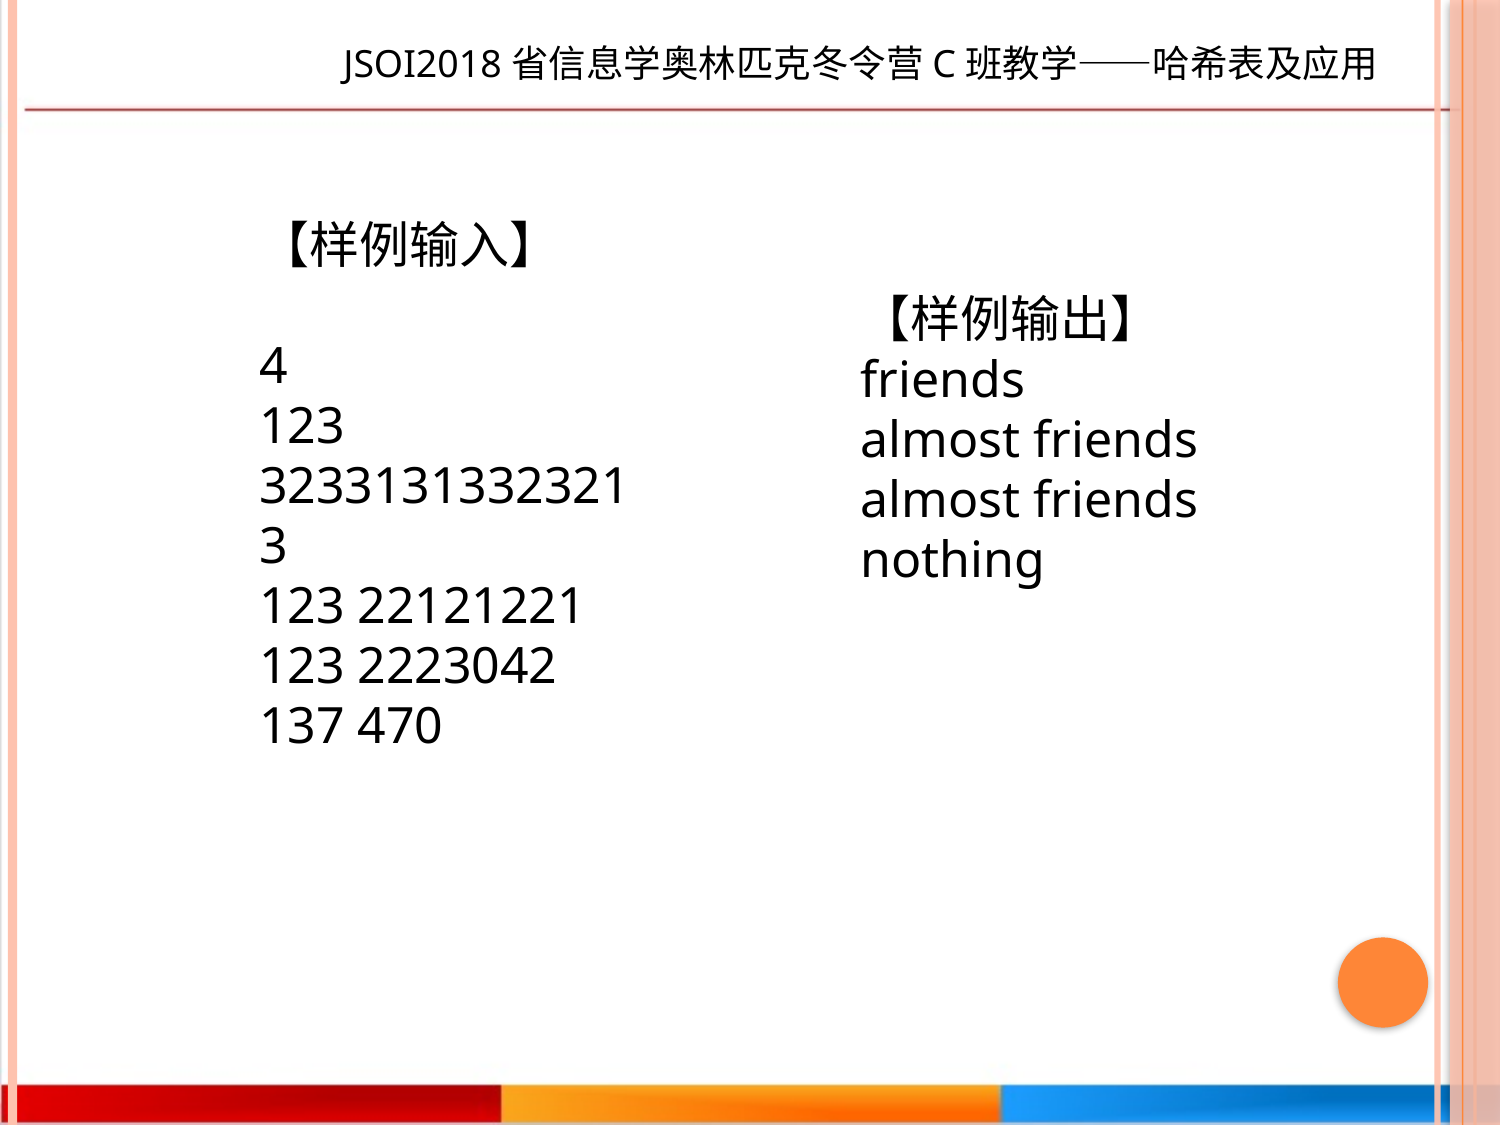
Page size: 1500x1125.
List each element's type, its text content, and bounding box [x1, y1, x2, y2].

picture [1441, 0, 1449, 1125]
picture [18, 0, 1434, 1125]
text_box 【样例输出】 friends almost friends almost friends nothing [845, 280, 1342, 596]
picture [0, 0, 7, 1125]
text_box 【样例输入】 4 123 32331313323213 123 22121221 123 2223042 137 470 [244, 206, 646, 761]
text_box JSOI2018省信息学奥林匹克冬令营C班教学——哈希表及应用 [328, 32, 1393, 92]
